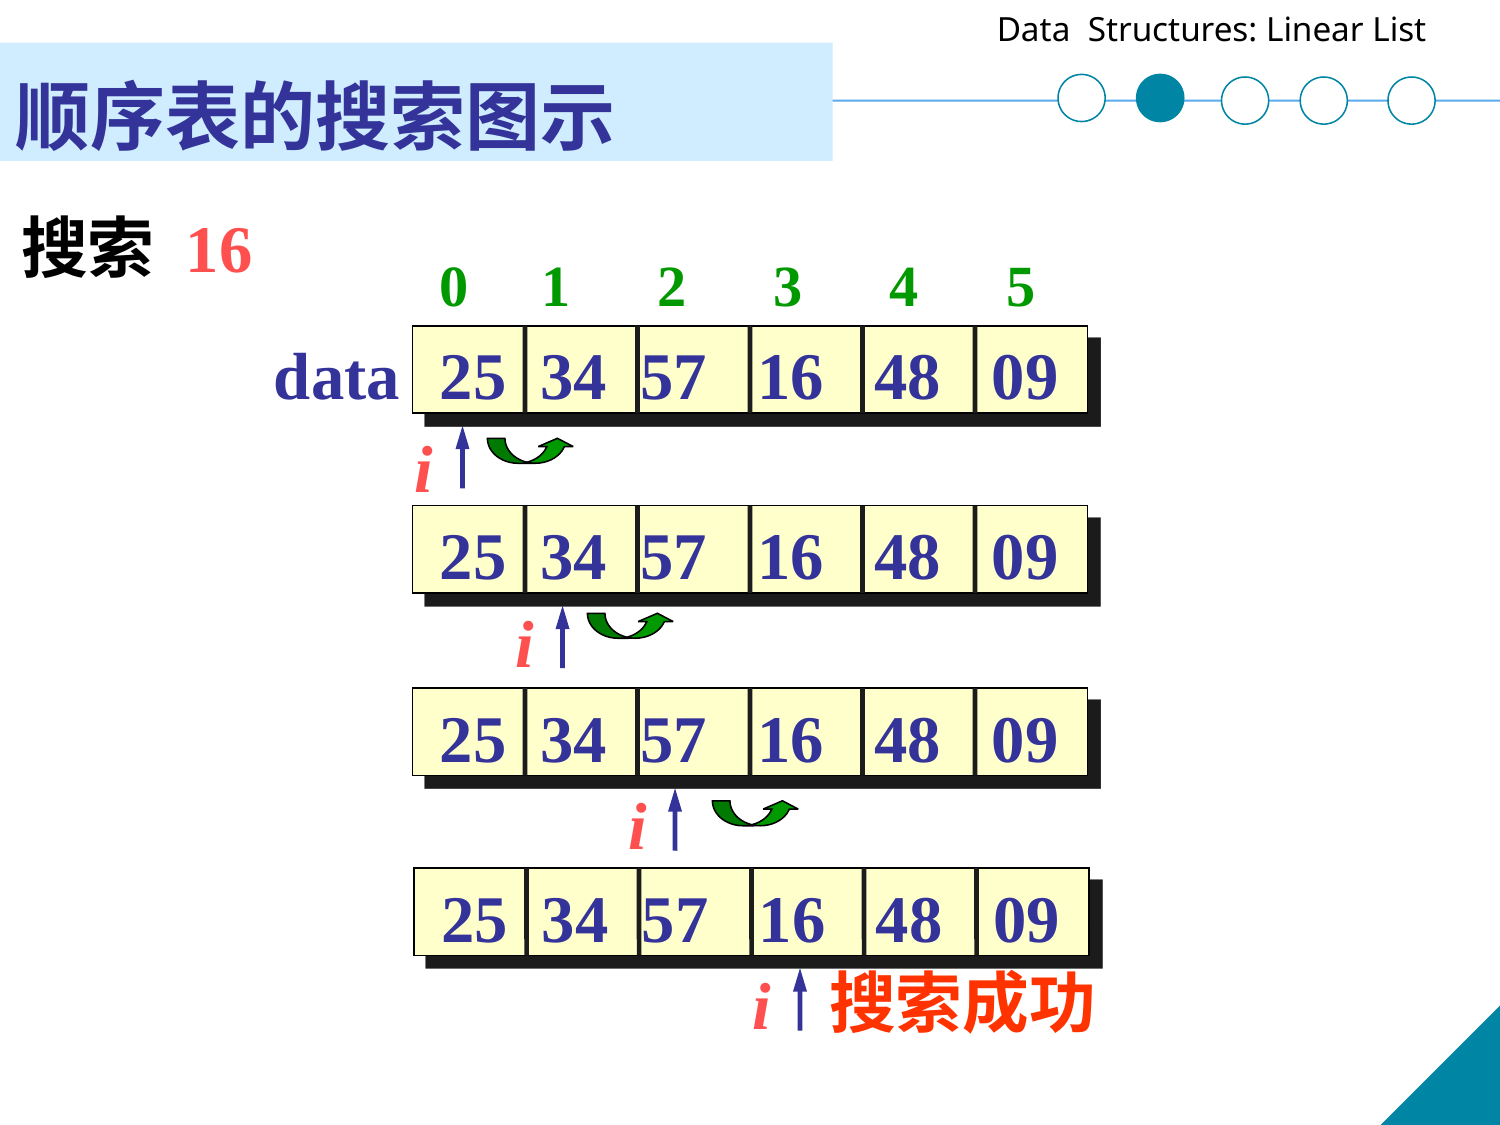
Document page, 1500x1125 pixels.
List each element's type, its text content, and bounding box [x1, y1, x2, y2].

text_box [1300, 77, 1348, 125]
text_box first [588, 614, 627, 638]
text_box i [614, 775, 663, 868]
text_box 25 34 57 16 48 09 [752, 868, 864, 963]
text_box [712, 800, 799, 826]
text_box 搜索 16 [6, 198, 268, 294]
text_box [412, 505, 424, 594]
text_box [416, 325, 424, 414]
text_box 25 34 57 16 48 09 [424, 505, 525, 601]
text_box 25 34 57 16 48 09 [977, 868, 1100, 953]
text_box [713, 801, 750, 825]
text_box 25 34 57 16 48 09 [865, 868, 976, 953]
text_box [487, 438, 574, 464]
text_box 搜索成功 [814, 953, 1112, 1048]
text_box 25 34 57 16 48 09 [526, 505, 1099, 601]
text_box data [259, 325, 416, 421]
text_box [556, 606, 569, 669]
text_box i [500, 593, 549, 688]
title 顺序表的搜索图示 [0, 42, 700, 168]
text_box [1387, 77, 1436, 125]
text_box 25 34 57 16 48 09 [638, 688, 1099, 783]
text_box [488, 439, 527, 463]
text_box [1221, 77, 1269, 125]
text_box i [737, 955, 786, 1051]
text_box 0 1 2 3 4 5 [424, 240, 1164, 326]
text_box 25 34 57 16 48 09 [424, 326, 1099, 421]
text_box [413, 868, 426, 956]
text_box [412, 688, 424, 776]
text_box [1058, 74, 1106, 122]
text_box [456, 426, 469, 489]
text_box [668, 789, 682, 851]
text_box [1136, 74, 1184, 122]
text_box [793, 969, 807, 1031]
text_box i [400, 418, 449, 513]
text_box 25 34 57 16 48 09 [424, 688, 637, 783]
text_box 25 34 57 16 48 09 [426, 868, 751, 963]
text_box [587, 613, 674, 639]
